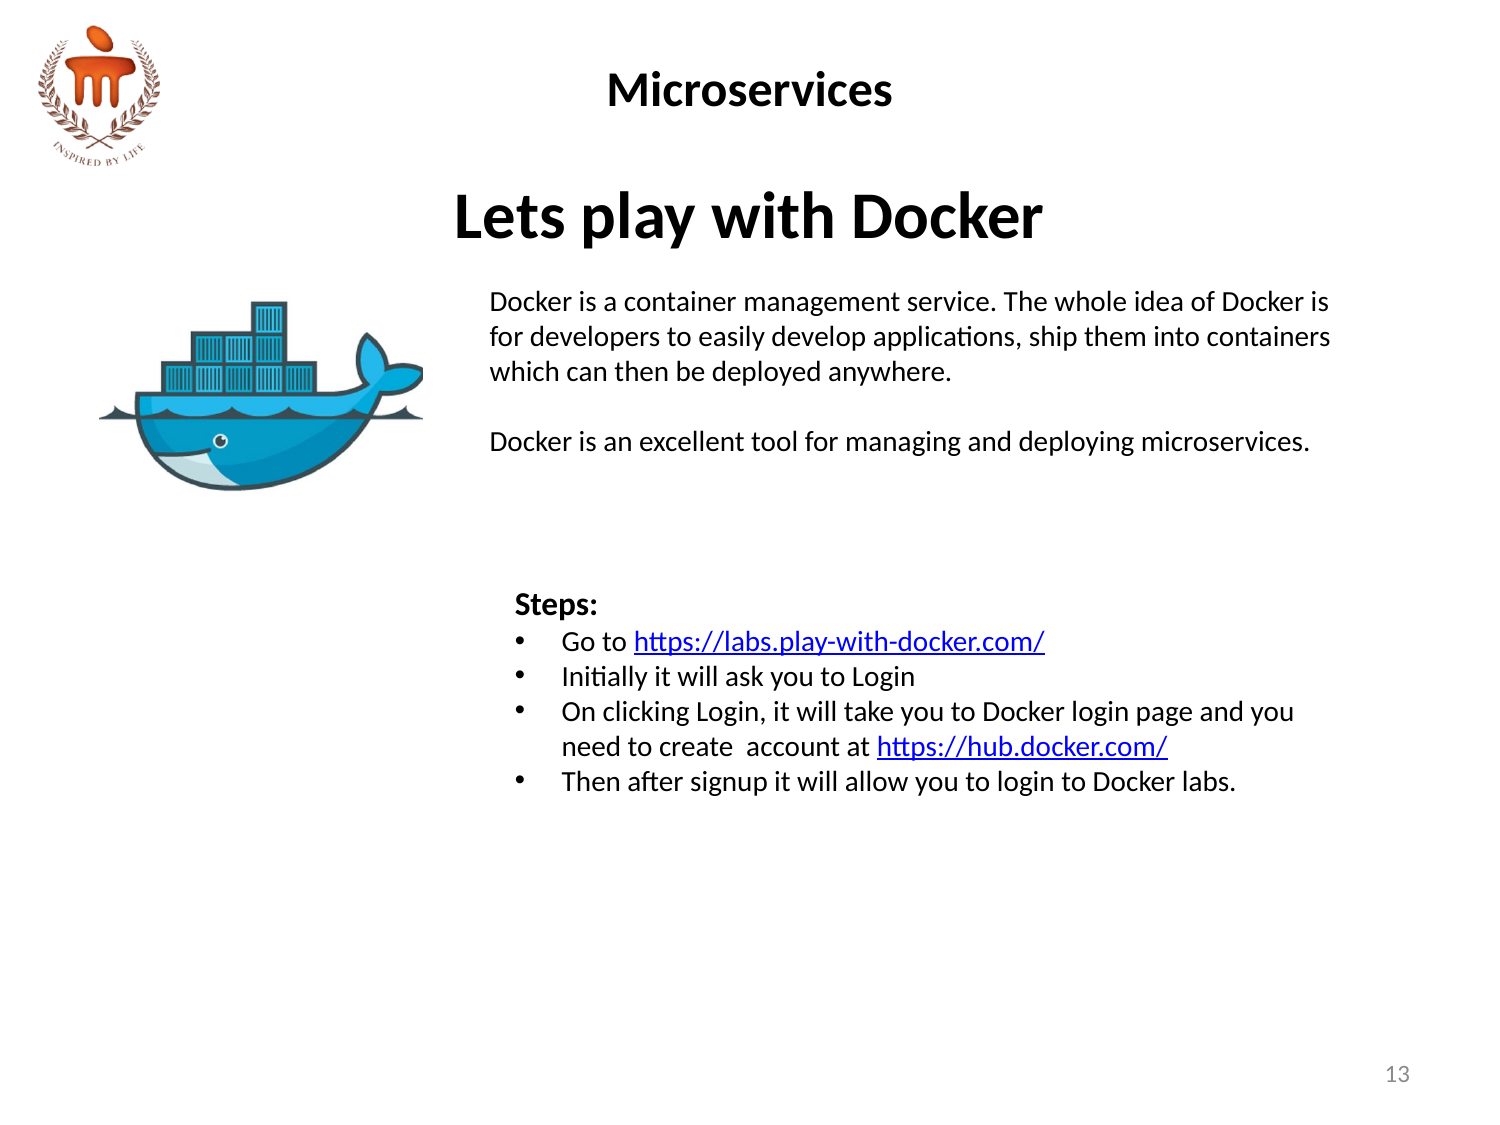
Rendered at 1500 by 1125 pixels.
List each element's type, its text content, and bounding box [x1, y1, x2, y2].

text_box Docker is a container management service. The whole idea of Docker is for developers to easily develop applications, ship them into containers which can then be deployed anywhere. Docker is an excellent tool for managing and deploying microservices. [474, 274, 1363, 465]
text_box Steps: Go to https://labs.play-with-docker.com/ Initially it will ask you to Login On clicking Login, it will take you to Docker login page and you need to create account at https://hub.docker.com/ Then after signup it will allow you to login to Docker labs. [500, 574, 1350, 805]
picture [37, 24, 160, 166]
list Lets play with Docker [75, 163, 1425, 264]
slide_number 13 [1074, 1042, 1425, 1103]
picture [99, 285, 423, 501]
title Microservices [164, 45, 1425, 129]
